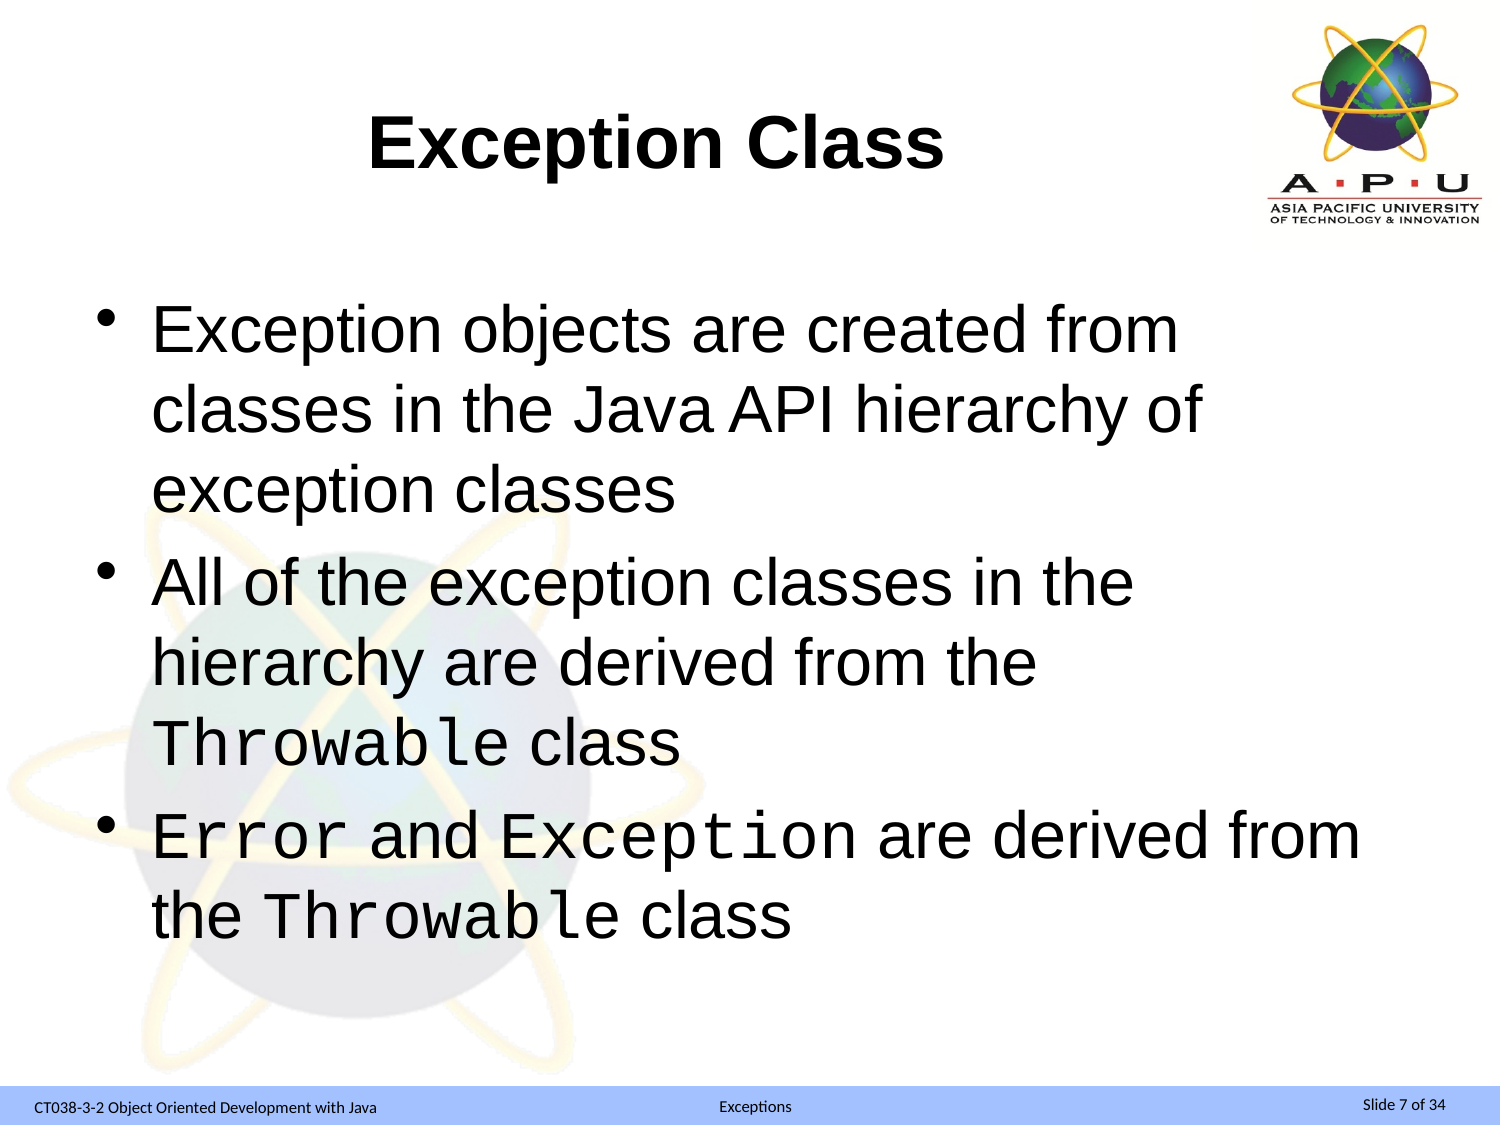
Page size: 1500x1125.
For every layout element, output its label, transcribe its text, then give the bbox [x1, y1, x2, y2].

list Exception objects are created from classes in the Java API hierarchy of exception classes All of the exception classes in the hierarchy are derived from the Throwable class Error and Exception are derived from the Throwable class [79, 278, 1430, 1021]
title Exception Class [79, 45, 1235, 233]
picture [1251, 0, 1500, 249]
